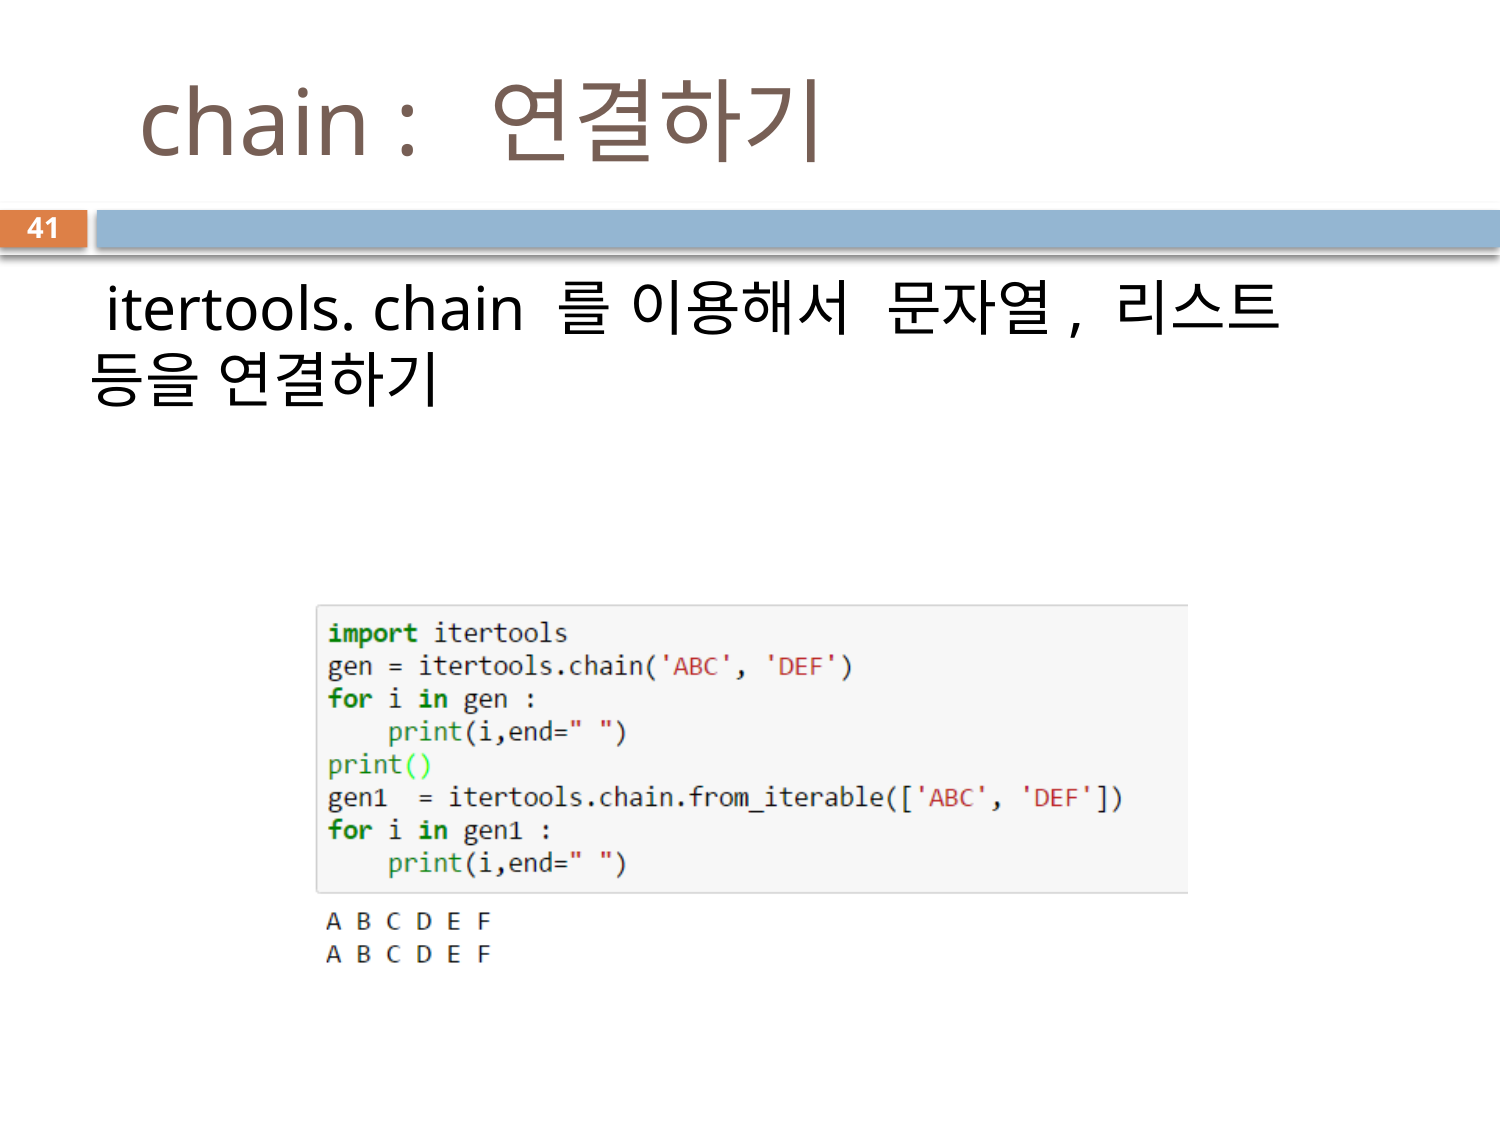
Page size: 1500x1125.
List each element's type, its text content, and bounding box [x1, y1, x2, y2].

picture [301, 585, 1189, 981]
title chain : 연결하기 [100, 37, 1438, 200]
slide_number 41 [0, 208, 88, 249]
list itertools. chain 를 이용해서 문자열, 리스트 등을 연결하기 [75, 262, 1425, 563]
